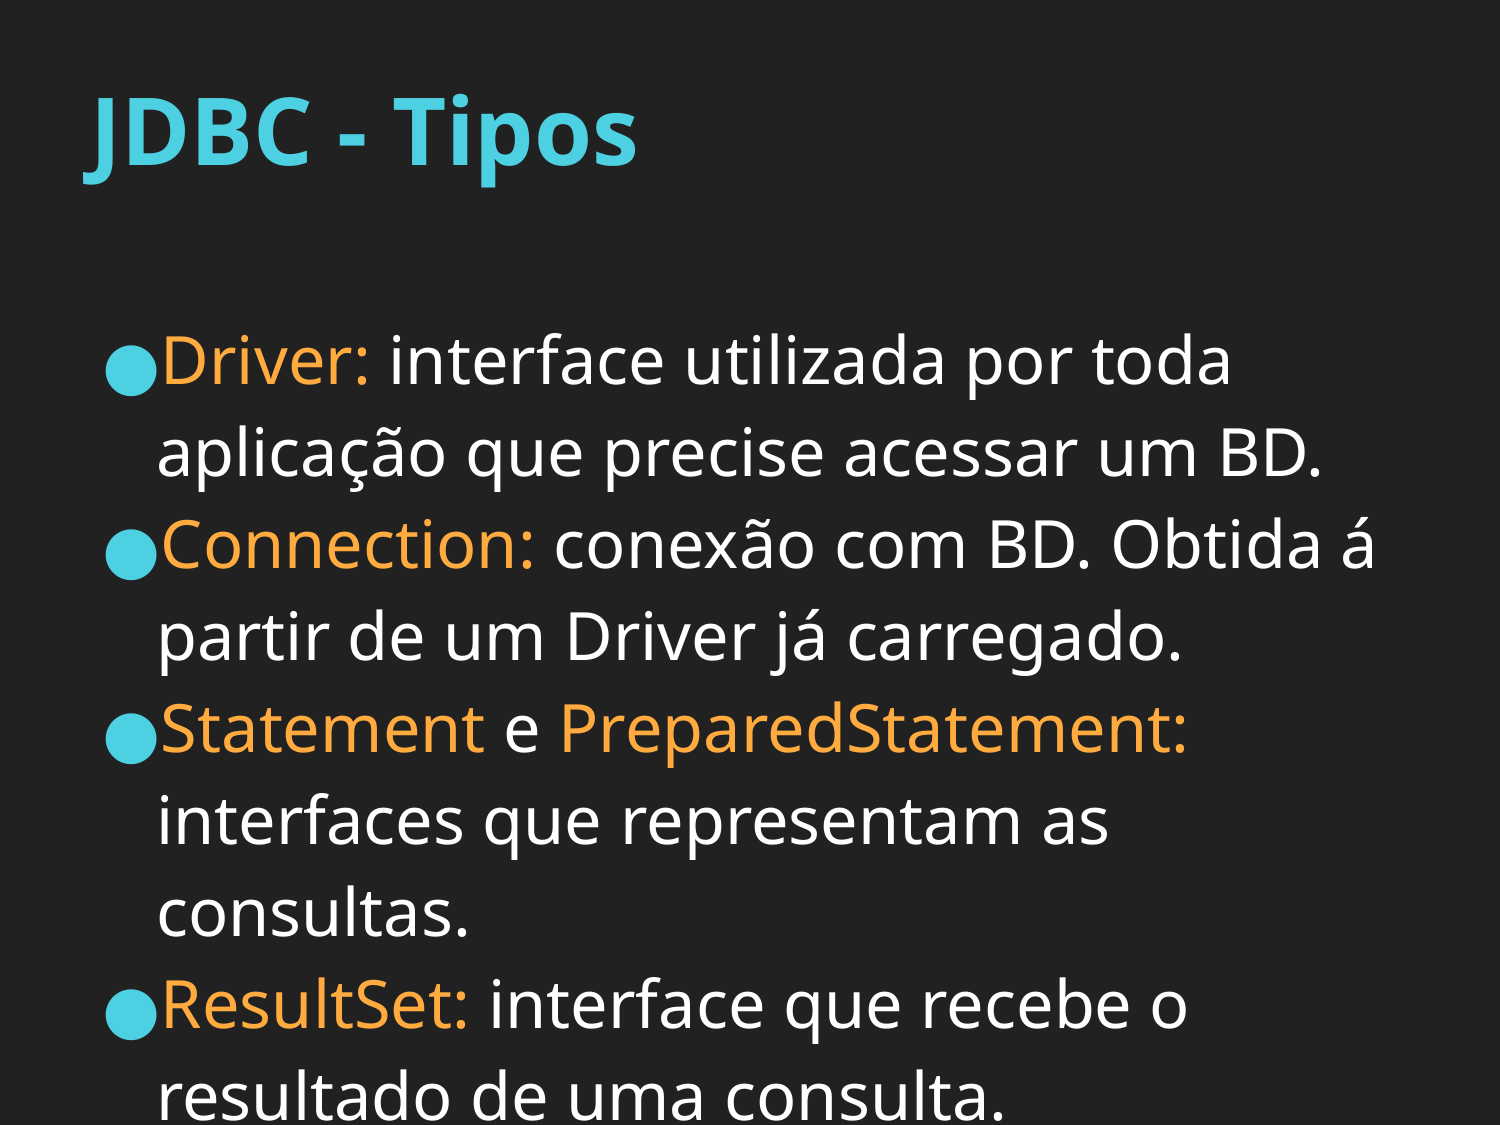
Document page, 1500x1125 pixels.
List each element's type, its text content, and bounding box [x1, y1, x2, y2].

list Driver: interface utilizada por toda aplicação que precise acessar um BD. Connection: conexão com BD. Obtida á partir de um Driver já carregado. Statement e PreparedStatement: interfaces que representam as consultas. ResultSet: interface que recebe o resultado de uma consulta. [75, 291, 1425, 1050]
title JDBC - Tipos [75, 25, 1425, 231]
